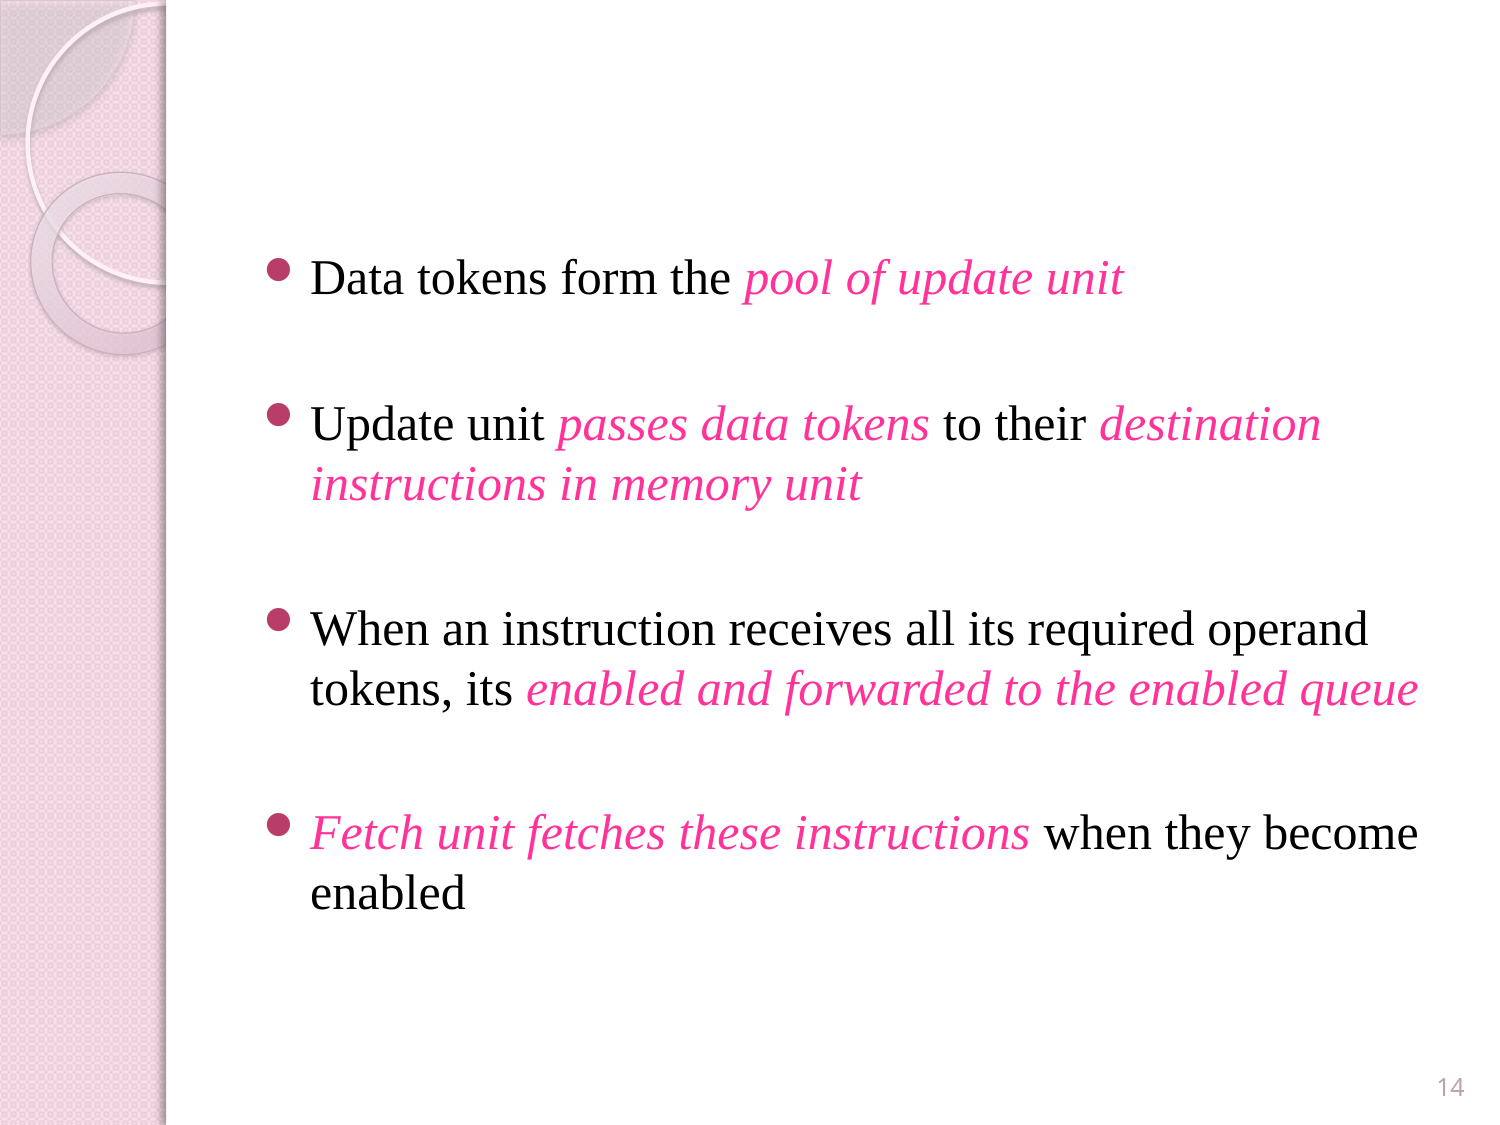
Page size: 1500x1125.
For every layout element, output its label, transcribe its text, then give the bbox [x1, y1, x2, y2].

list Data tokens form the pool of update unit Update unit passes data tokens to their destination instructions in memory unit When an instruction receives all its required operand tokens, its enabled and forwarded to the enabled queue Fetch unit fetches these instructions when they become enabled [235, 237, 1466, 1025]
slide_number 14 [1413, 1034, 1488, 1113]
